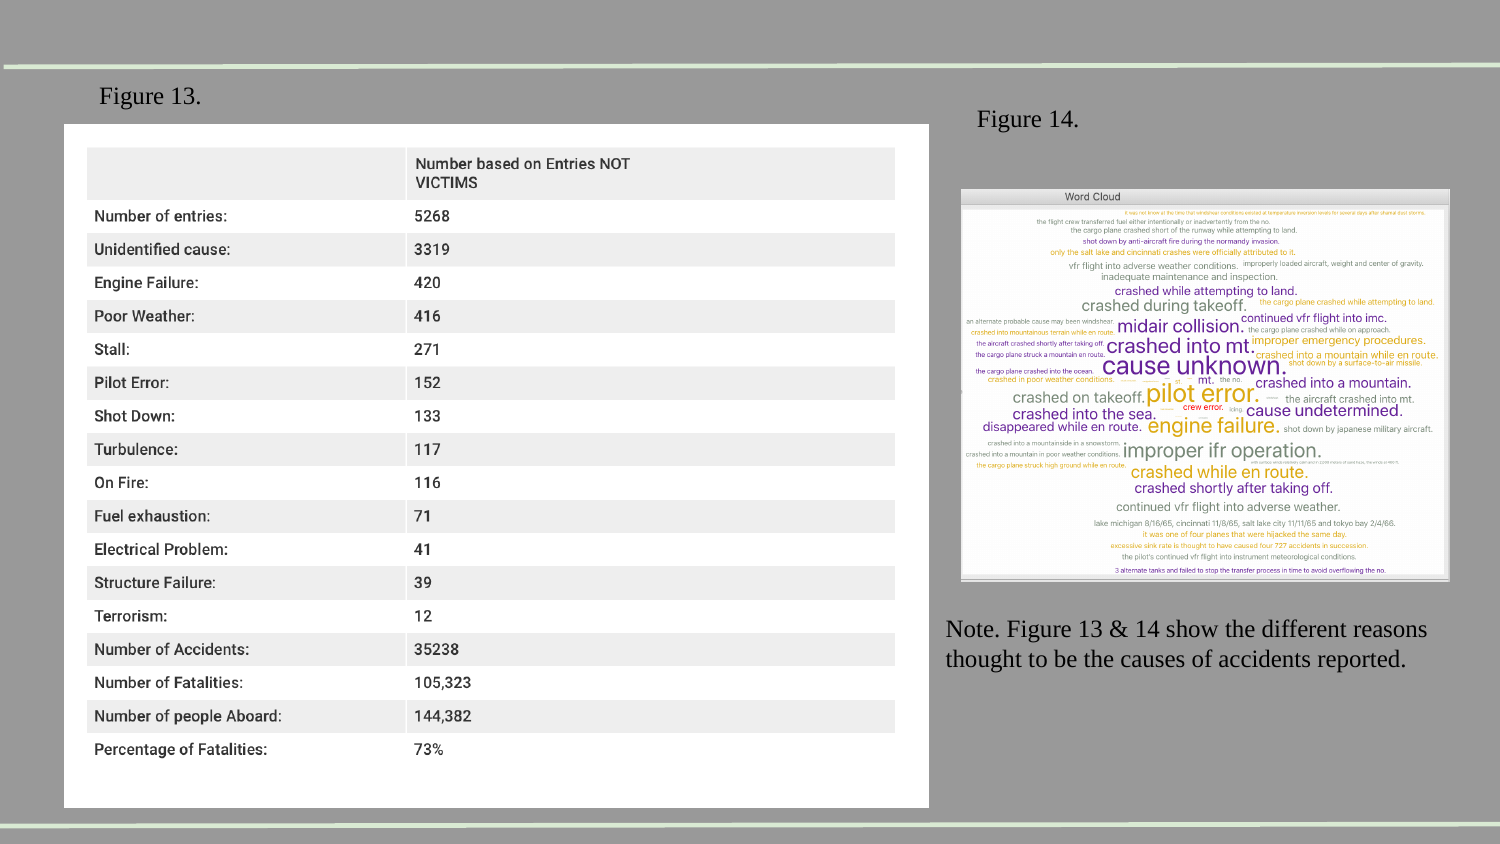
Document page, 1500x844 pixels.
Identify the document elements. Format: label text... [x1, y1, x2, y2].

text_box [0, 823, 1500, 827]
title Figure 13. [84, 75, 525, 122]
title Note. Figure 13 & 14 show the different reasons thought to be the causes of accidents reported. [933, 637, 1482, 688]
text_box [3, 64, 1500, 68]
picture [961, 189, 1451, 582]
picture [63, 124, 929, 809]
title Figure 14. [961, 97, 1403, 148]
